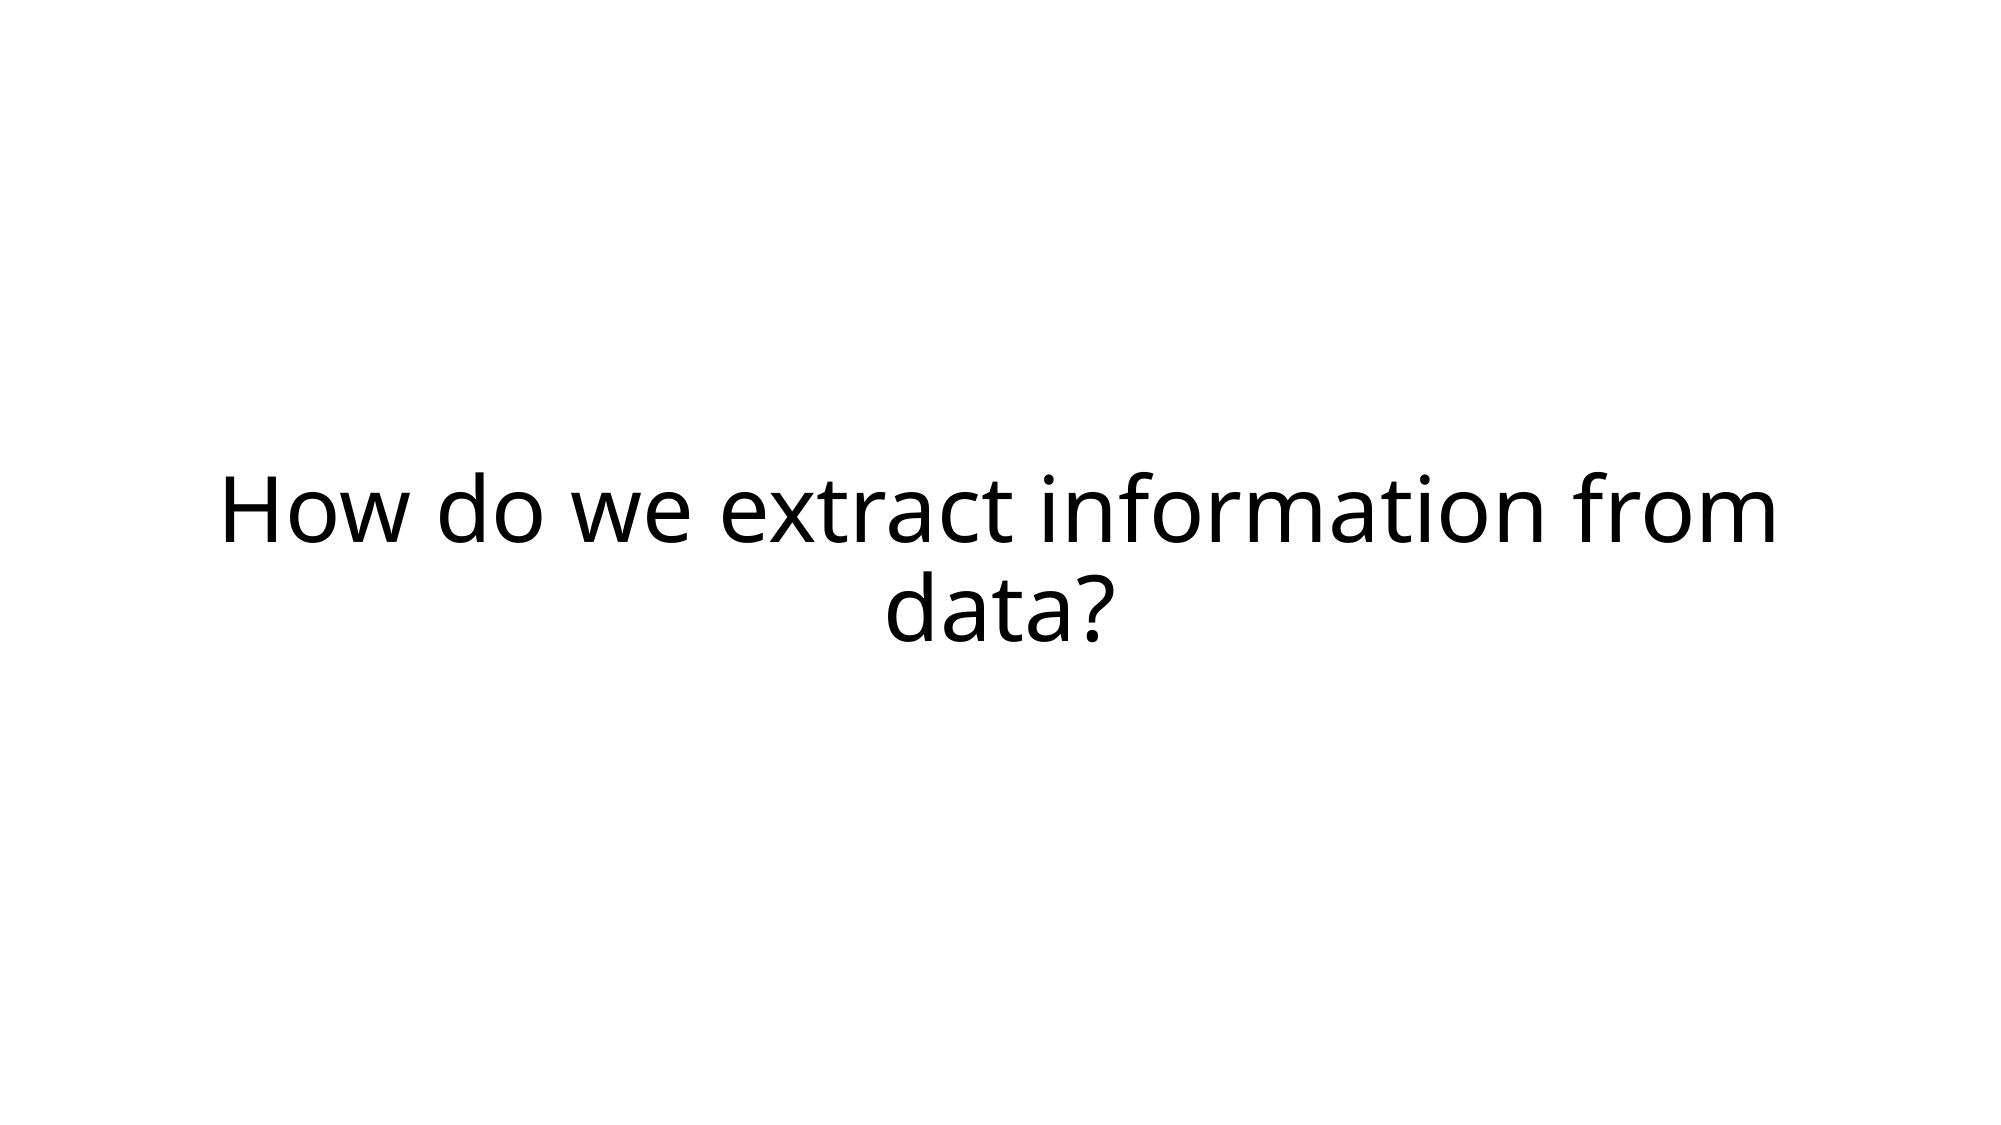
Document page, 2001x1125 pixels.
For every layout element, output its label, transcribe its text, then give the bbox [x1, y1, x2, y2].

title How do we extract information from data? [137, 453, 1863, 672]
